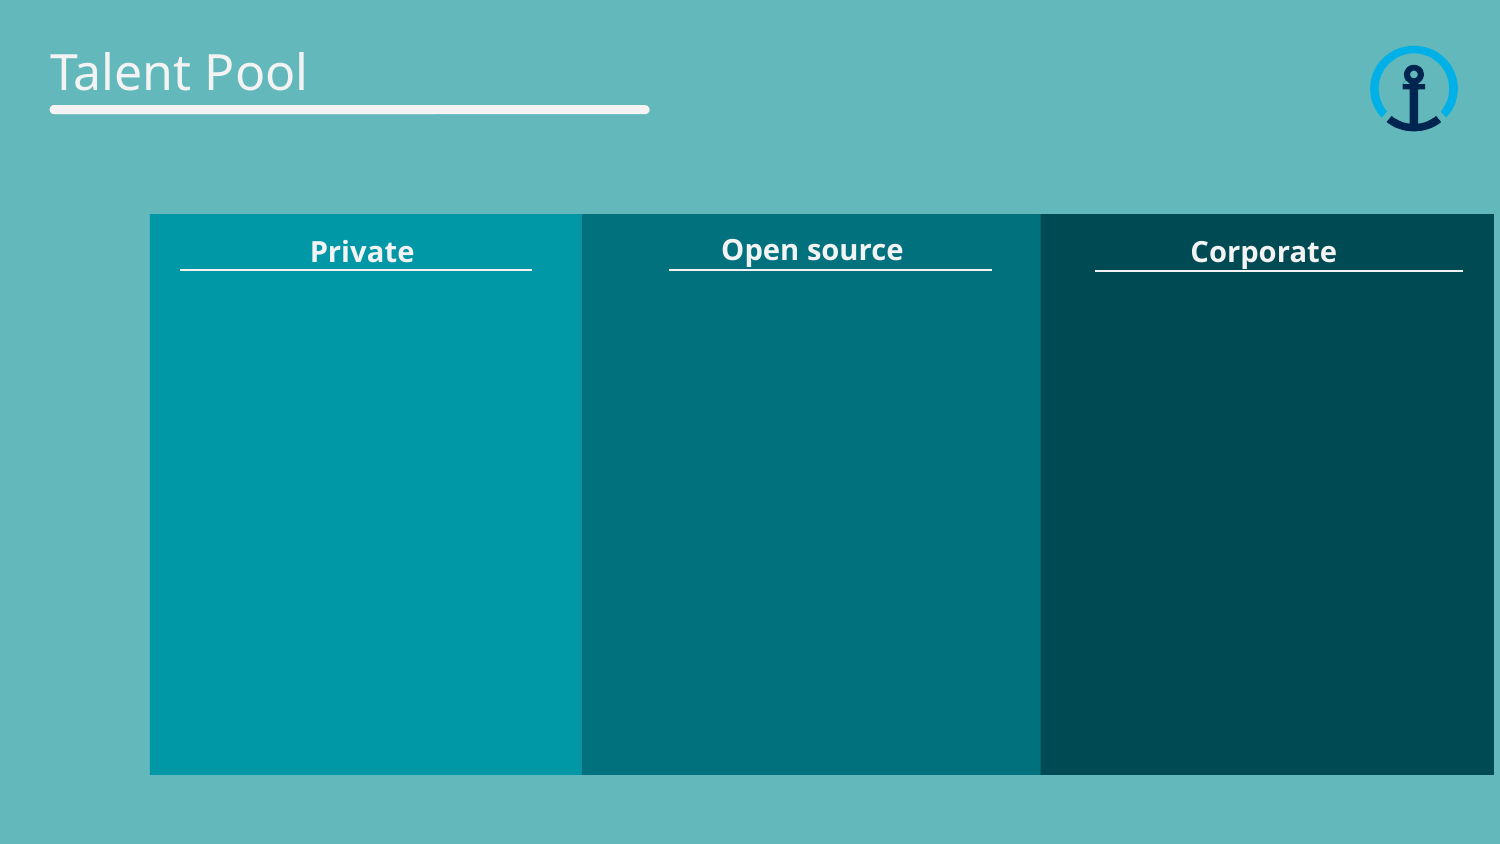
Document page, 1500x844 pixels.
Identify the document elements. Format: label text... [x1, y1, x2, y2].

text_box Open source [706, 215, 941, 269]
text_box [50, 105, 649, 114]
title Talent Pool [35, 4, 420, 138]
text_box Private [294, 217, 443, 269]
text_box [583, 212, 1038, 777]
text_box [148, 212, 583, 777]
text_box [1038, 212, 1496, 777]
text_box Corporate [1175, 217, 1374, 270]
